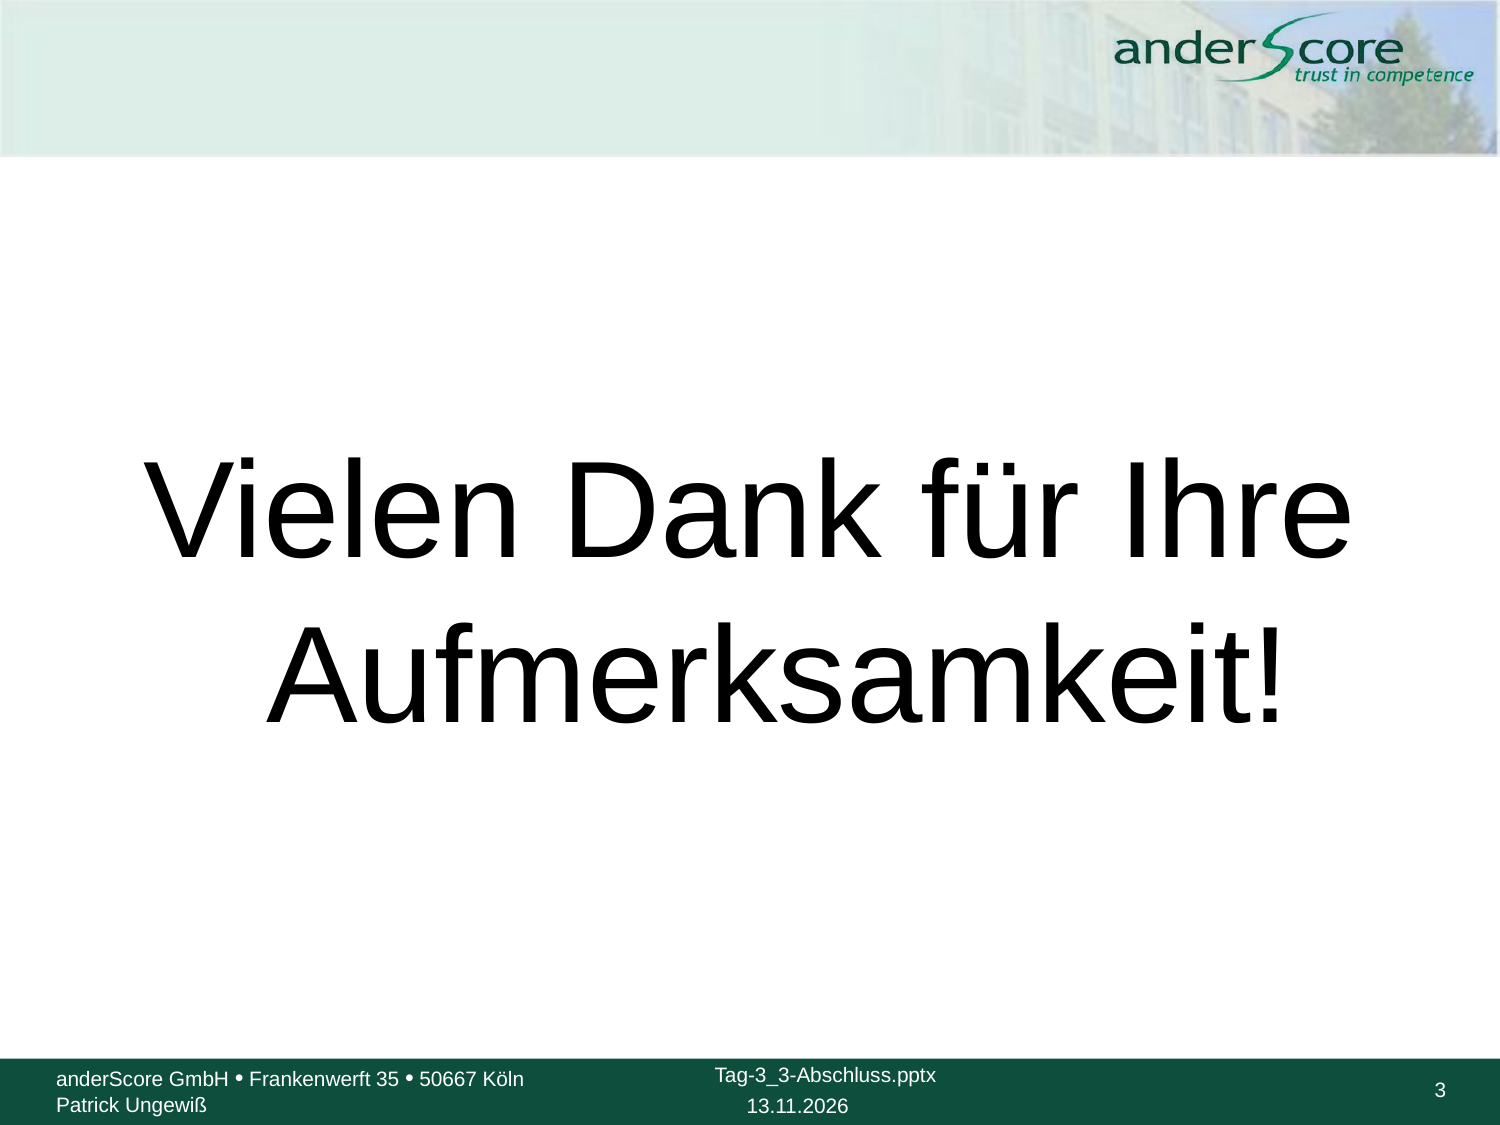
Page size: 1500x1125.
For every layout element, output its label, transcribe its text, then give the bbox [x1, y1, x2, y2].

picture [0, 0, 1500, 157]
list Vielen Dank für Ihre Aufmerksamkeit! [41, 219, 1460, 1012]
